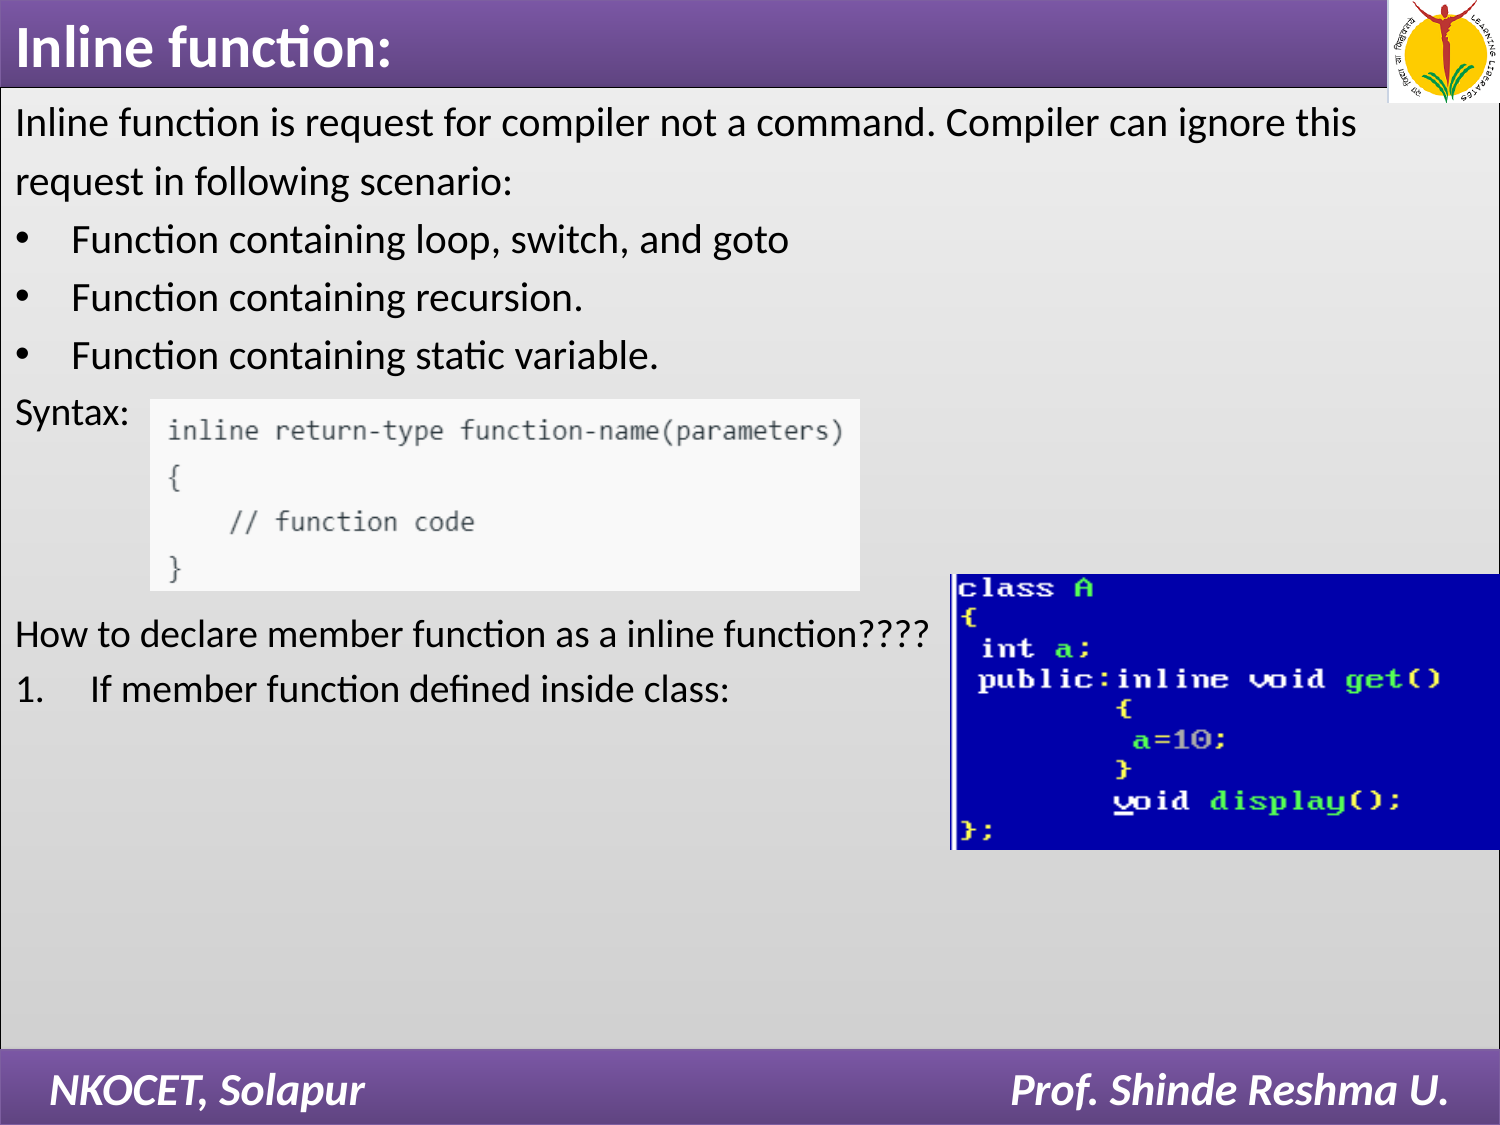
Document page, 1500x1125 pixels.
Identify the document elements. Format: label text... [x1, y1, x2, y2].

picture [949, 574, 1500, 851]
list Inline function is request for compiler not a command. Compiler can ignore this request in following scenario: Function containing loop, switch, and goto Function containing recursion. Function containing static variable. Syntax: How to declare member function as a inline function???? If member function defined inside class: [0, 87, 1500, 1049]
picture [1387, 0, 1500, 104]
text_box NKOCET, Solapur Prof. Shinde Reshma U. [0, 1049, 1500, 1125]
title Inline function: [0, 0, 1385, 86]
picture [149, 399, 860, 591]
